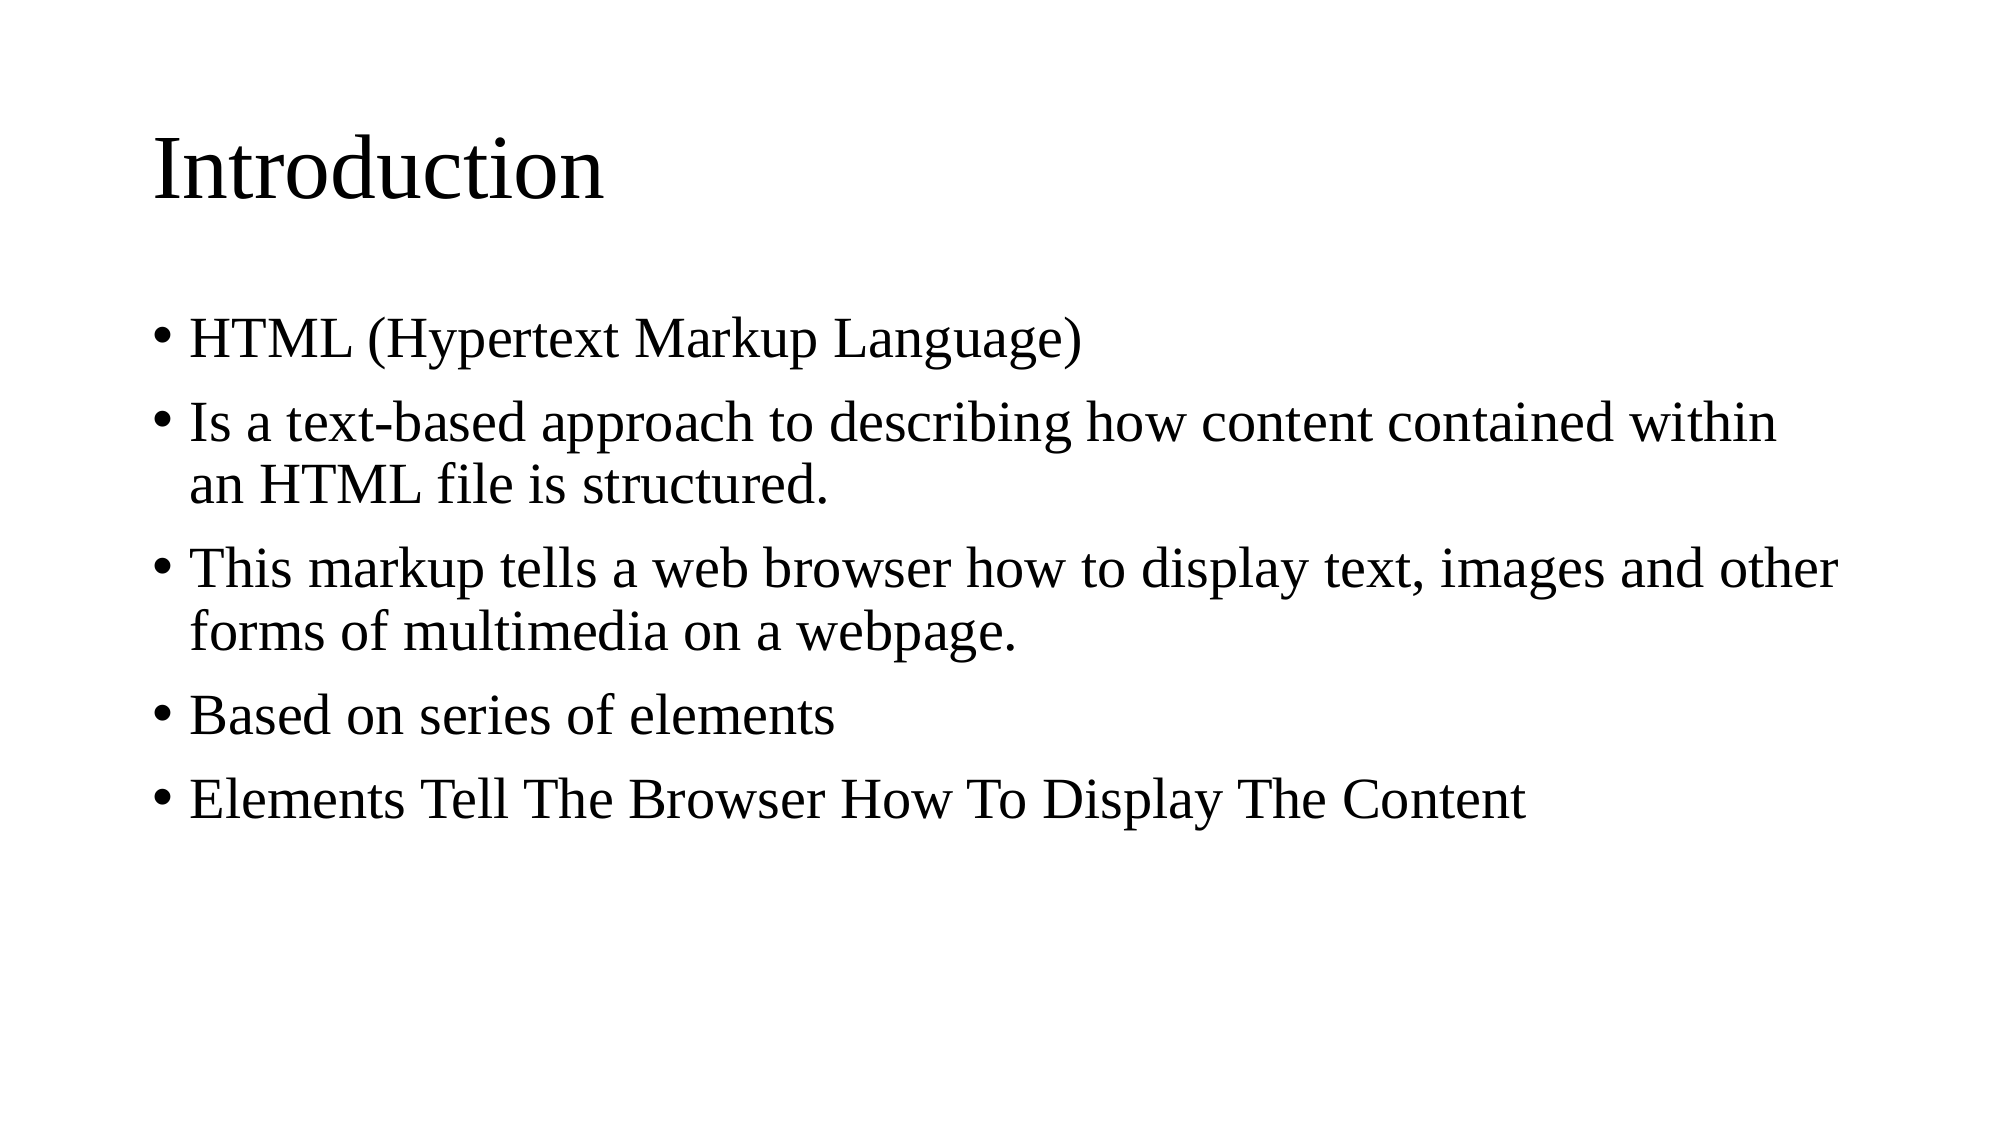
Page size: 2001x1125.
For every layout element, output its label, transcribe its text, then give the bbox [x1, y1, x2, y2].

title Introduction [137, 59, 1863, 278]
list HTML (Hypertext Markup Language) Is a text-based approach to describing how content contained within an HTML file is structured. This markup tells a web browser how to display text, images and other forms of multimedia on a webpage. Based on series of elements Elements Tell The Browser How To Display The Content [137, 299, 1863, 1014]
